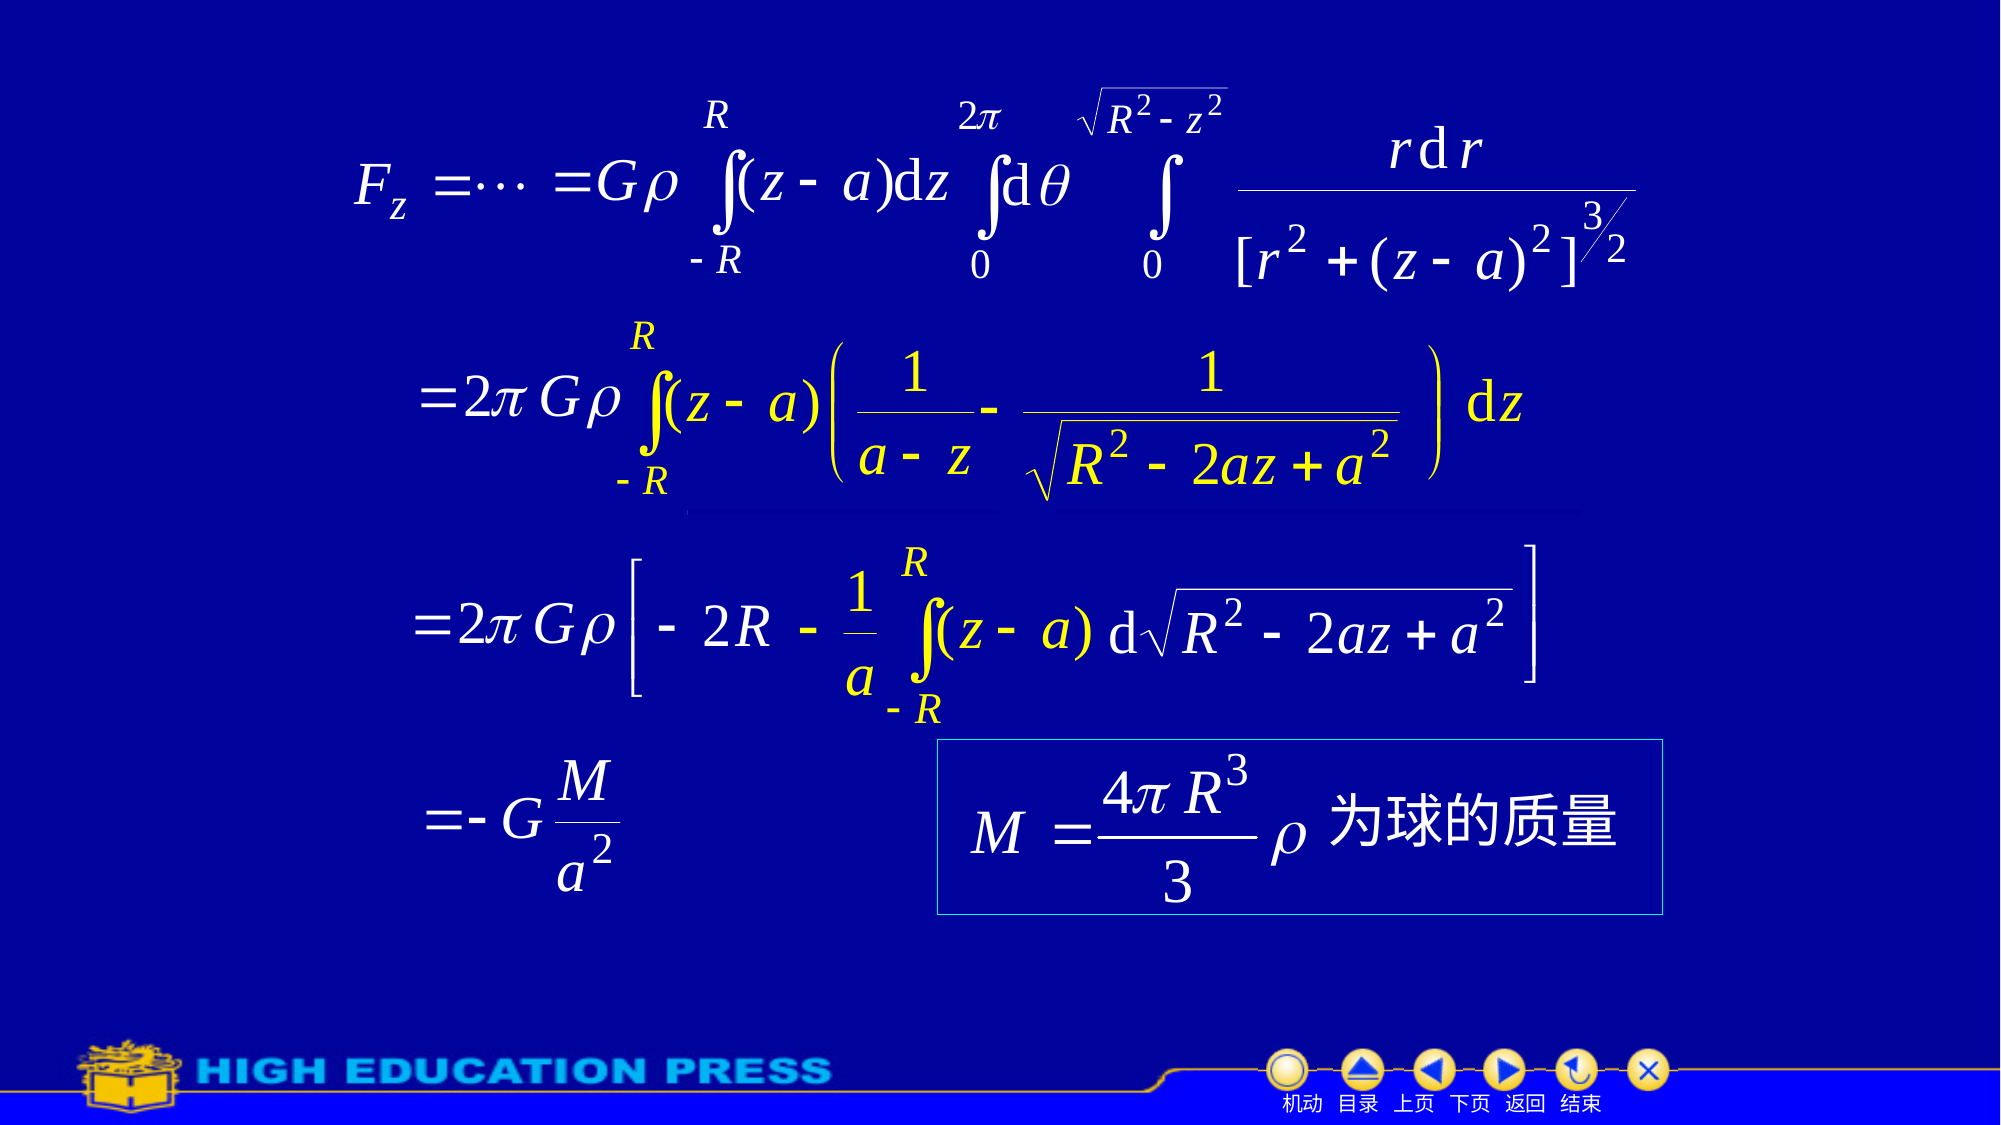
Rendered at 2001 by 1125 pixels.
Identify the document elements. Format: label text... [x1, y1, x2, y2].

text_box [416, 749, 626, 897]
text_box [654, 599, 776, 651]
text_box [953, 81, 1640, 298]
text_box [349, 151, 531, 225]
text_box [1499, 539, 1551, 688]
text_box 机动 目录 上页 下页 返回 结束 [1267, 1082, 1623, 1123]
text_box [612, 312, 1529, 499]
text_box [412, 369, 628, 435]
picture [0, 0, 2001, 1125]
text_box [1106, 583, 1494, 672]
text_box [546, 91, 956, 278]
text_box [405, 552, 665, 702]
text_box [937, 737, 1688, 915]
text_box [824, 337, 1450, 505]
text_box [794, 537, 1096, 728]
